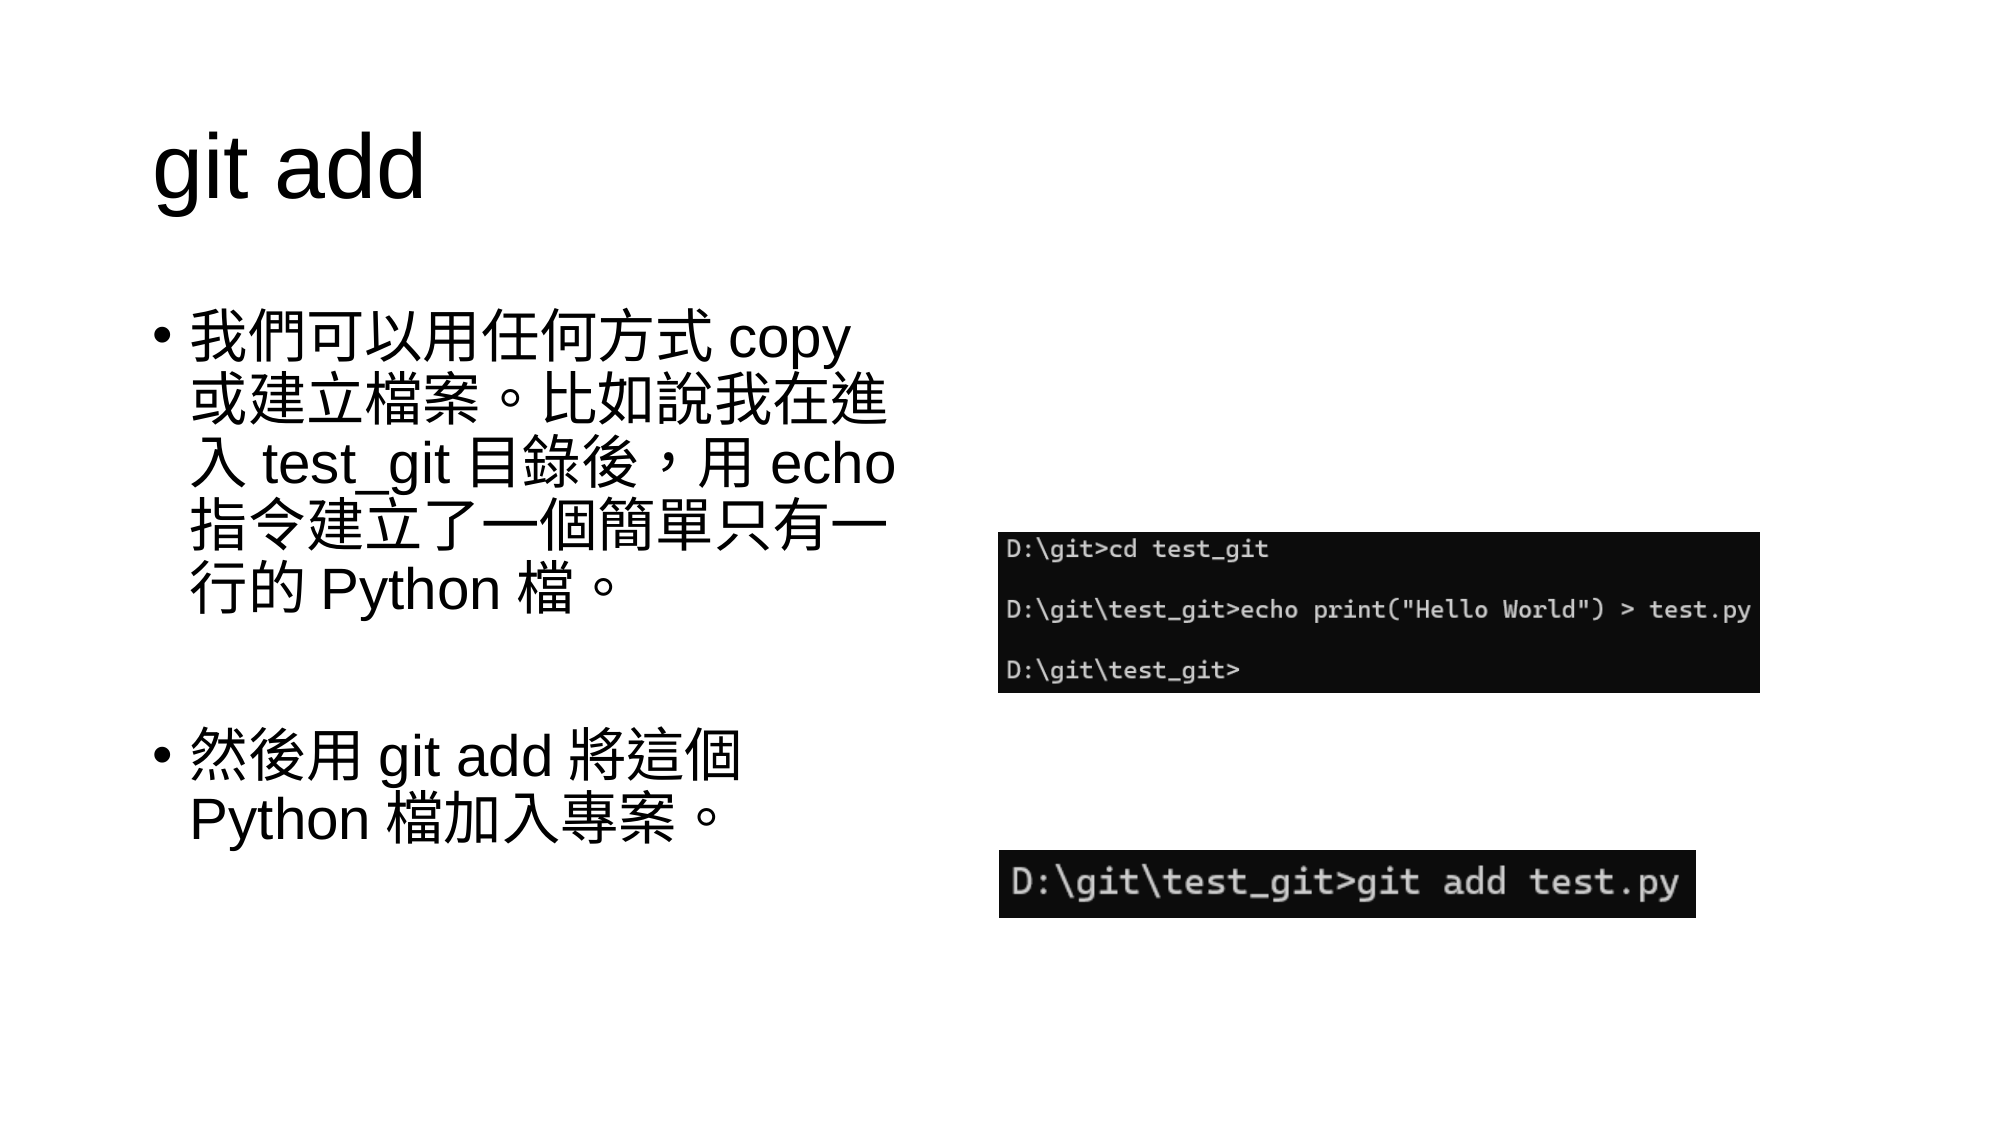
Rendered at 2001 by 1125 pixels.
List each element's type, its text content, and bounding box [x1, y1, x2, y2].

list 我們可以用任何方式copy或建立檔案。比如說我在進入test_git目錄後，用echo指令建立了一個簡單只有一行的Python檔。 然後用git add將這個Python檔加入專案。 [137, 299, 918, 1014]
picture [999, 850, 1696, 918]
picture [998, 532, 1760, 693]
title git add [137, 59, 1863, 278]
